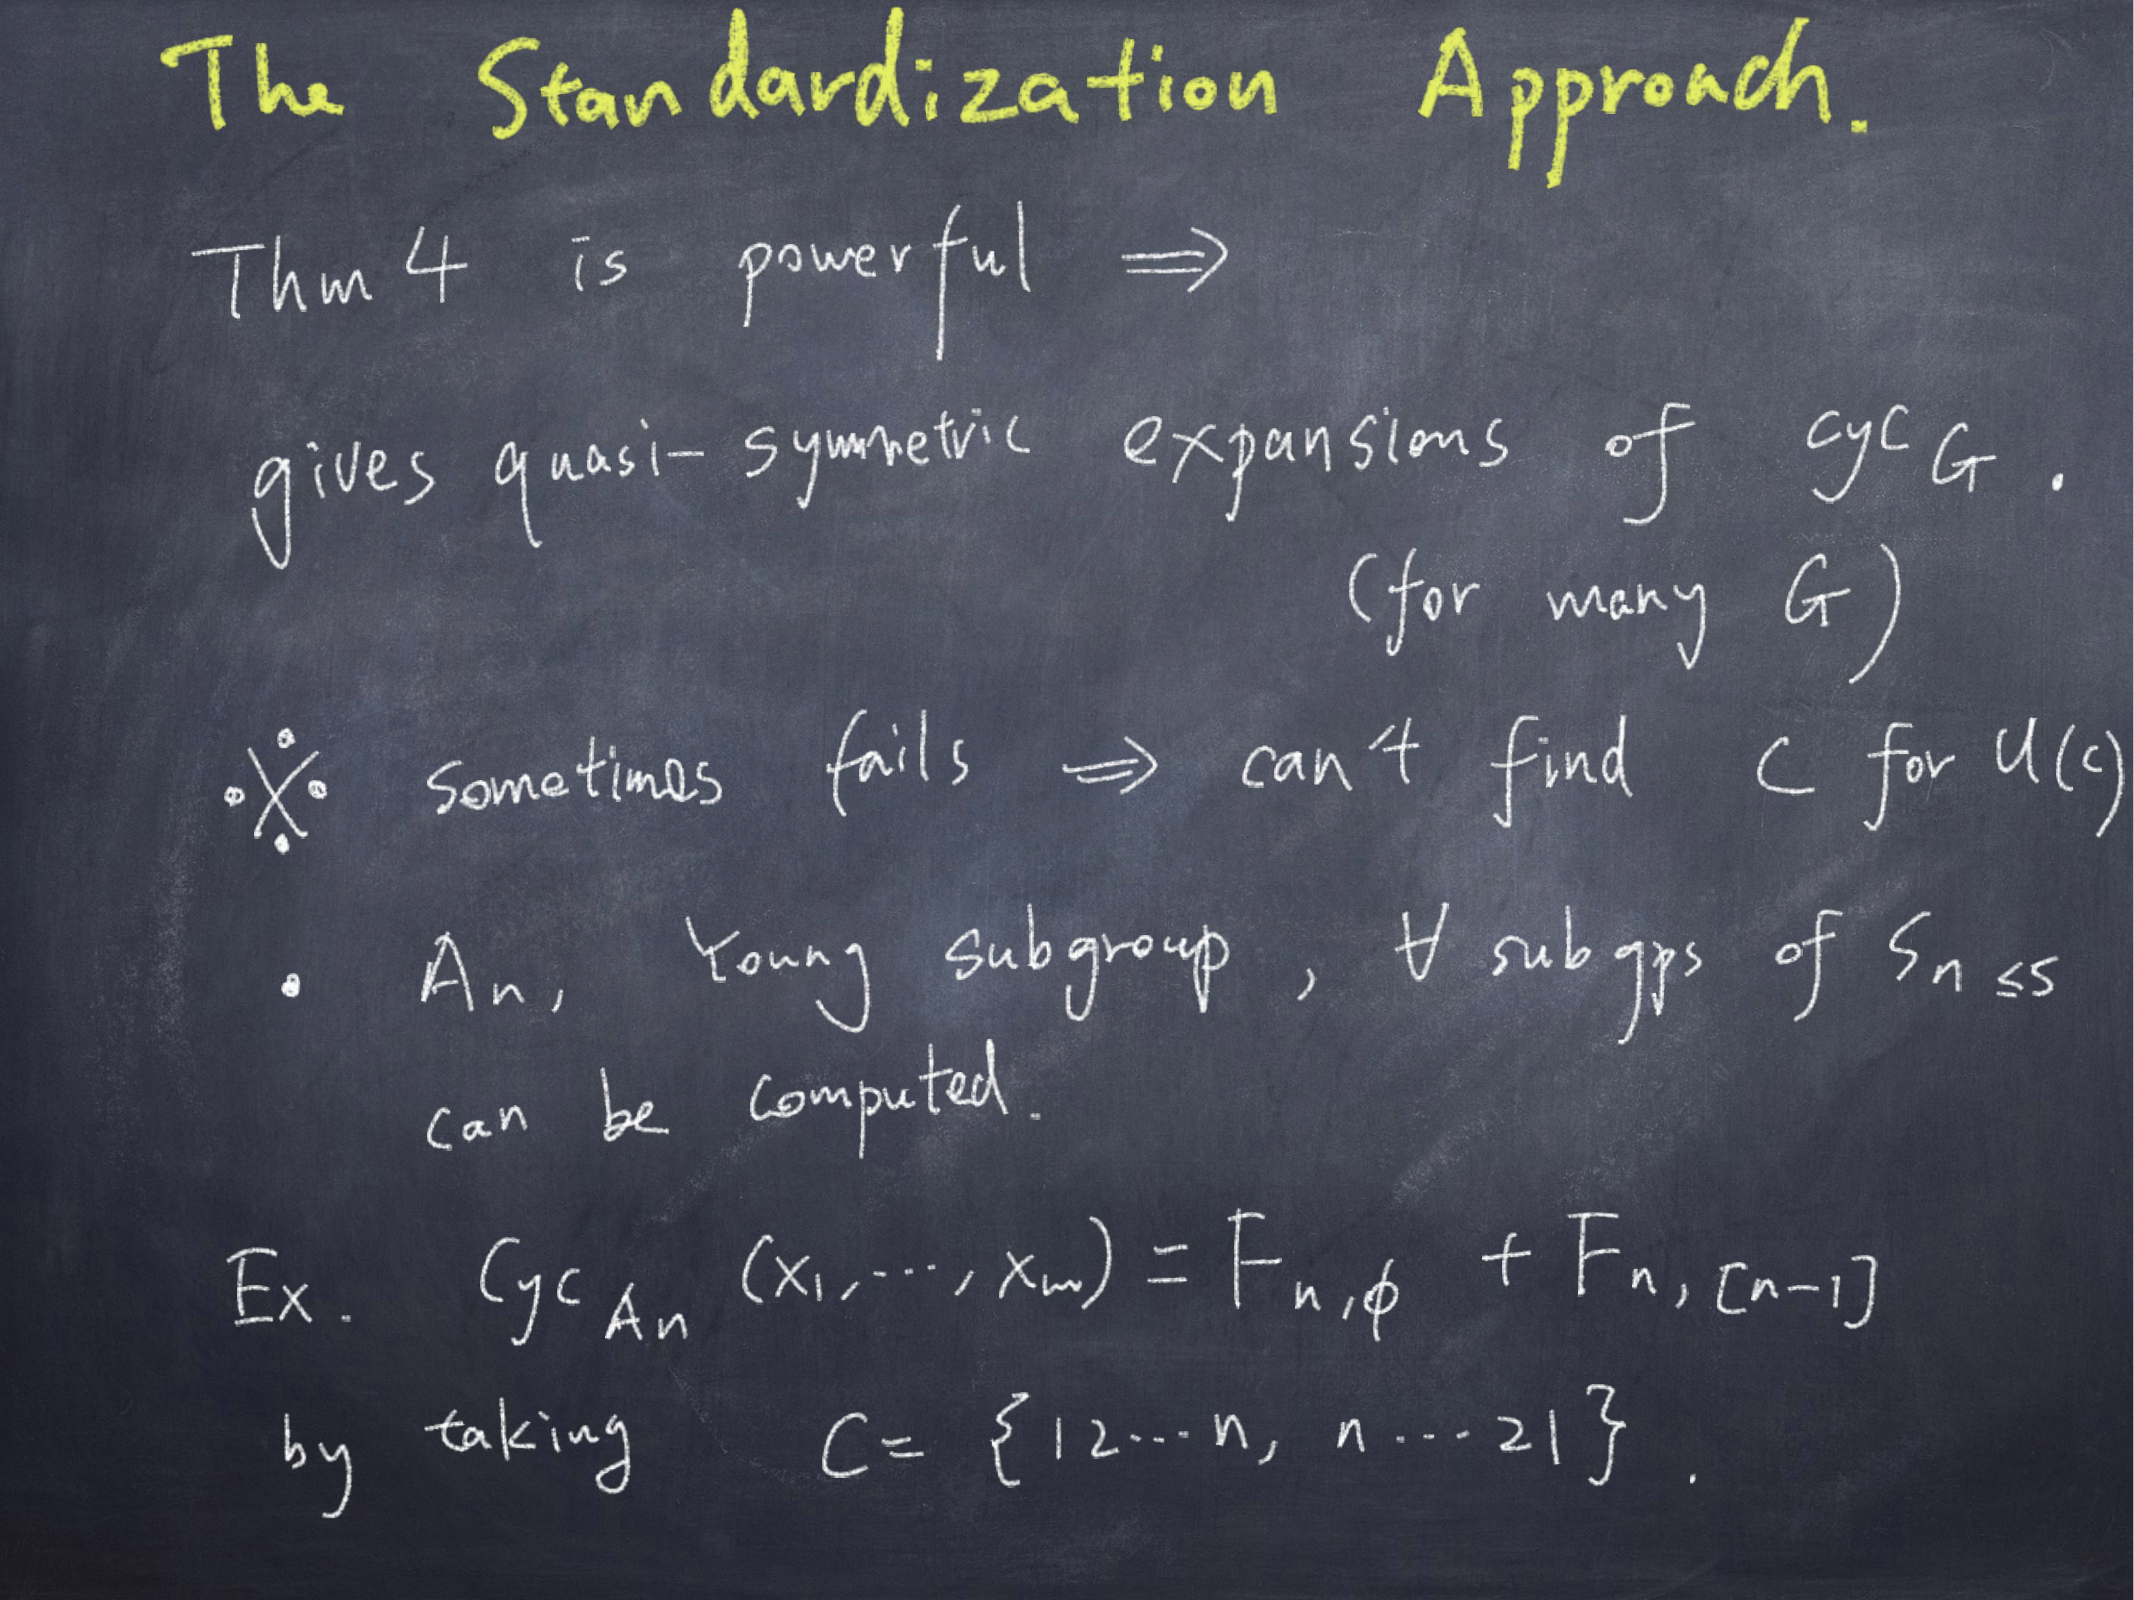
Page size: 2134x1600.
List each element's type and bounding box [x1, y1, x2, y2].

text_box [226, 1208, 1879, 1521]
picture [0, 0, 2134, 1600]
text_box [159, 5, 2067, 688]
text_box [224, 709, 2125, 1162]
